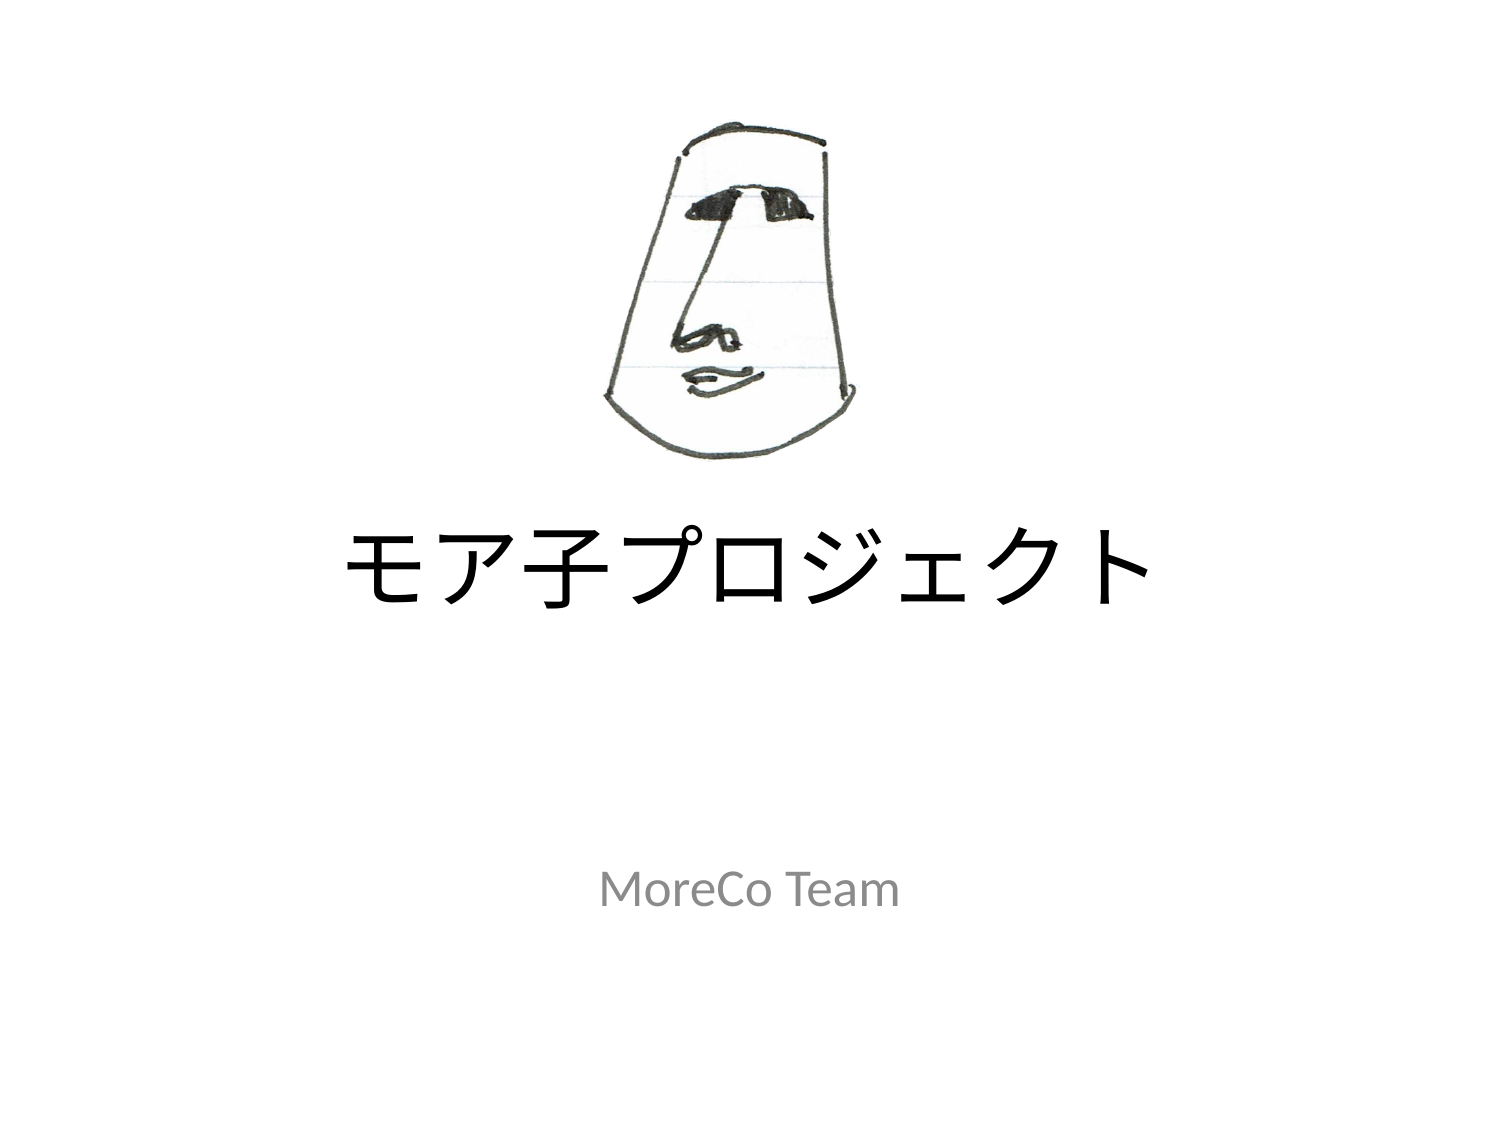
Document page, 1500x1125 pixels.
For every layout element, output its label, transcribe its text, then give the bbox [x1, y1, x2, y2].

title モア子プロジェクト [112, 444, 1388, 686]
subtitle MoreCo Team [225, 846, 1275, 925]
picture [553, 113, 909, 469]
